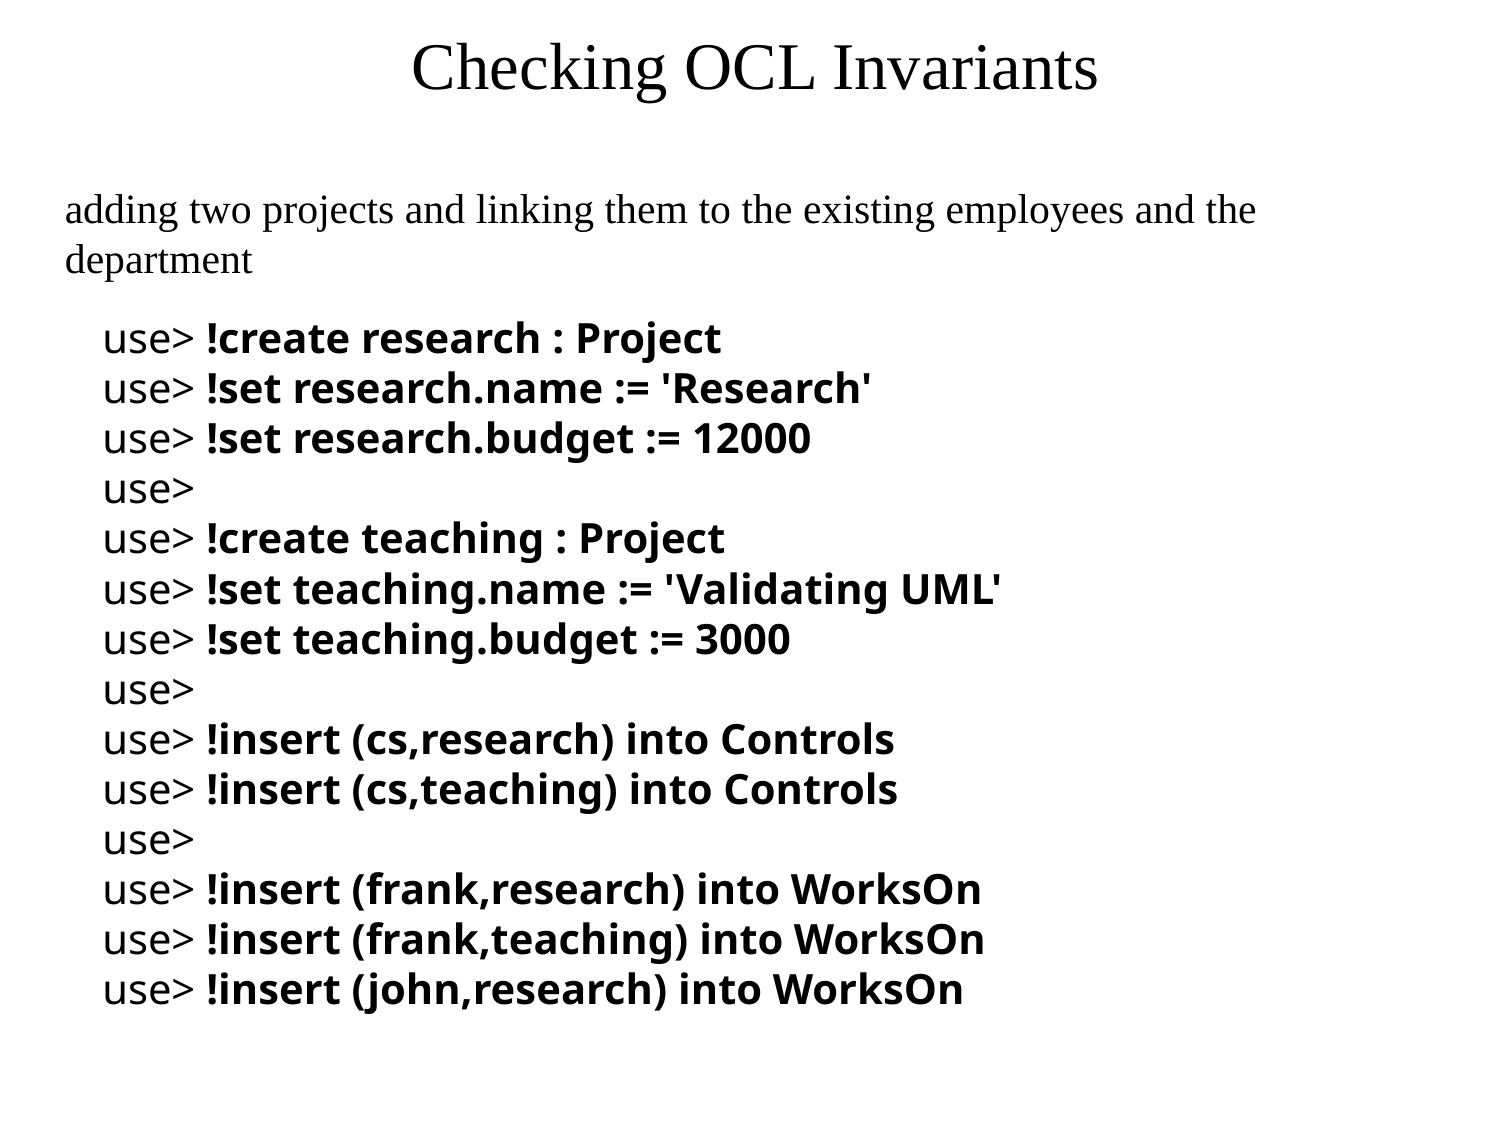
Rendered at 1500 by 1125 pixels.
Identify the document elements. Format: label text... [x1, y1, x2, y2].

text_box use> !create research : Project use> !set research.name := 'Research' use> !set research.budget := 12000 use> use> !create teaching : Project use> !set teaching.name := 'Validating UML' use> !set teaching.budget := 3000 use> use> !insert (cs,research) into Controls use> !insert (cs,teaching) into Controls use> use> !insert (frank,research) into WorksOn use> !insert (frank,teaching) into WorksOn use> !insert (john,research) into WorksOn [87, 474, 1438, 850]
text_box adding two projects and linking them to the existing employees and the department [50, 174, 1375, 290]
text_box Checking OCL Invariants [124, 37, 1388, 88]
